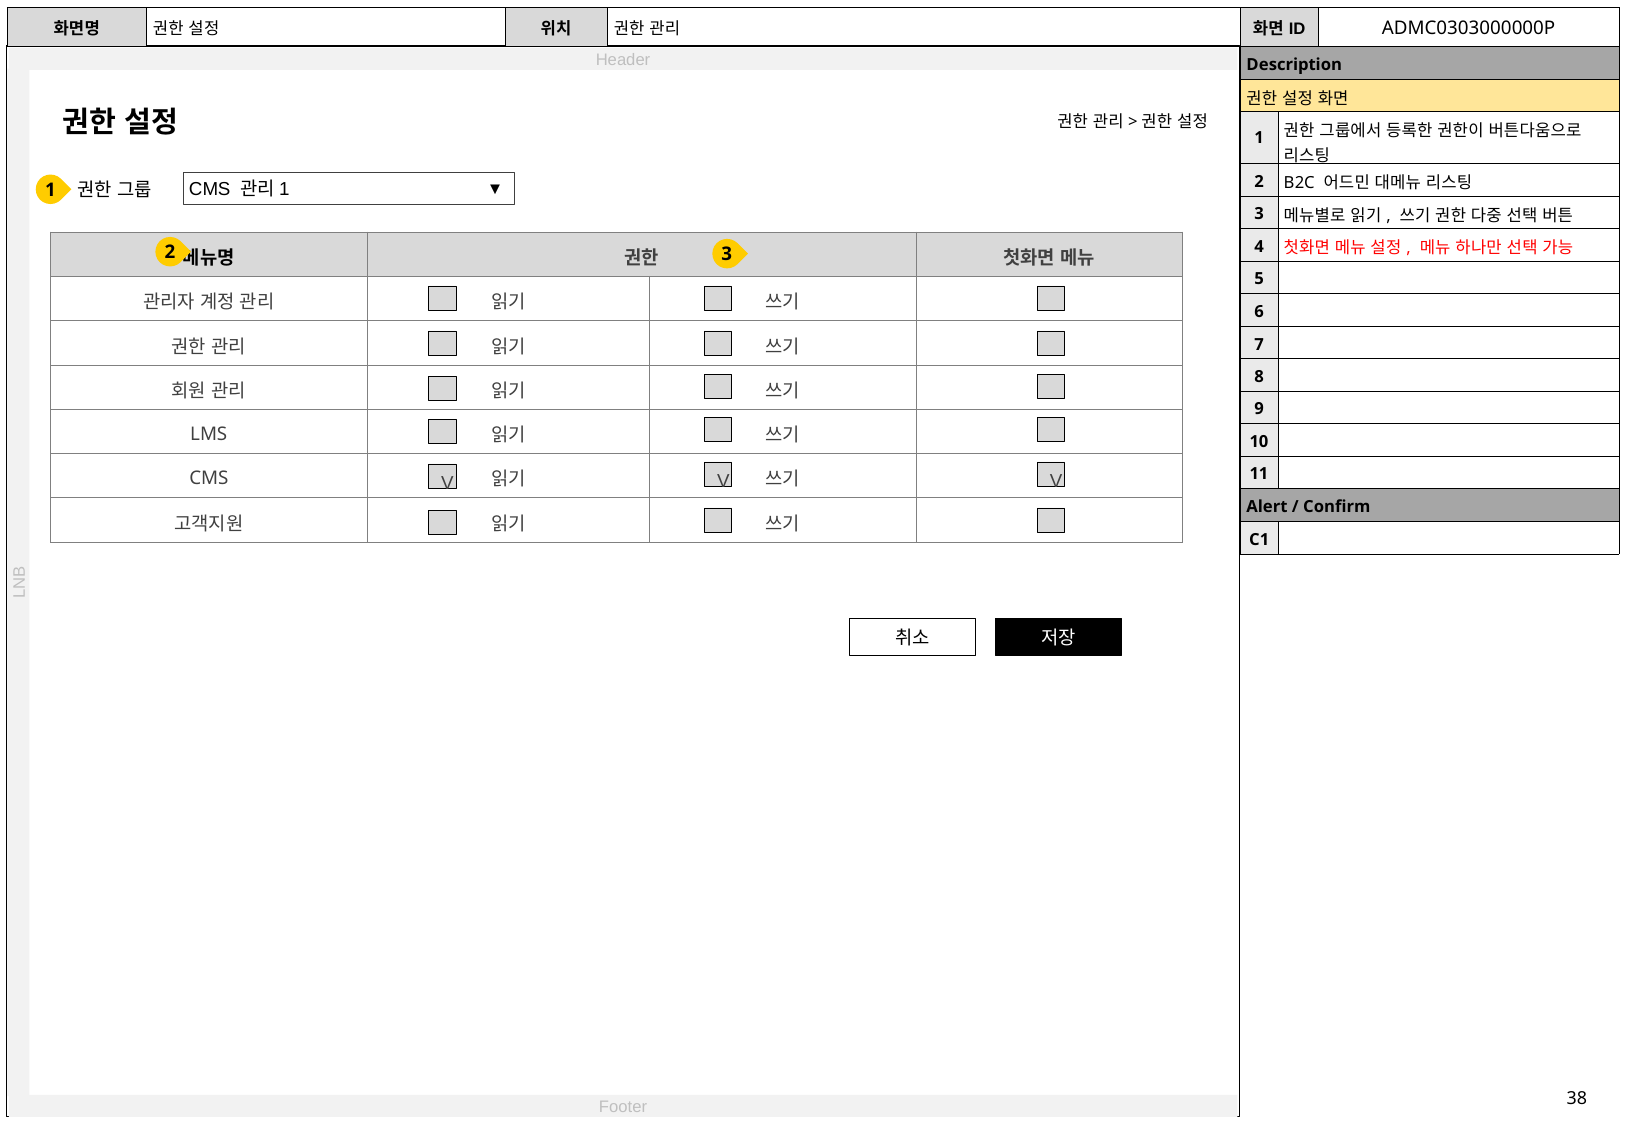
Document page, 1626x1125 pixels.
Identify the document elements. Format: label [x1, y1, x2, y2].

table_cell [917, 321, 1182, 365]
table_header [608, 8, 1240, 46]
table_cell [1241, 489, 1619, 521]
text_box [427, 374, 458, 403]
table_cell [1241, 112, 1278, 163]
table_cell [368, 498, 649, 542]
text_box [56, 97, 185, 145]
text_box [29, 170, 521, 209]
table_cell [1279, 164, 1619, 196]
table_cell [1241, 229, 1278, 261]
table_cell [917, 366, 1182, 409]
text_box [847, 616, 978, 657]
table_cell [1279, 359, 1619, 391]
text_box [702, 284, 734, 312]
table_header [506, 8, 607, 46]
table_header [368, 233, 916, 276]
text_box [702, 415, 734, 443]
text_box [427, 462, 458, 490]
text_box [1035, 506, 1067, 534]
table_cell [1241, 80, 1619, 111]
table_cell [1279, 327, 1619, 358]
table_cell [1279, 262, 1619, 293]
table_cell [51, 321, 367, 365]
text_box [427, 417, 458, 445]
text_box [1035, 415, 1067, 443]
table_header [51, 233, 367, 276]
table_cell [51, 277, 367, 320]
table_cell [51, 454, 367, 497]
table_cell [368, 410, 649, 453]
table_cell [1241, 327, 1278, 358]
table_cell [1279, 294, 1619, 326]
table_cell [650, 321, 916, 365]
table_cell [51, 410, 367, 453]
table_cell [917, 277, 1182, 320]
table_cell [917, 498, 1182, 542]
table_cell [1279, 522, 1619, 554]
text_box [427, 284, 458, 312]
text_box [149, 232, 191, 271]
table_cell [1279, 197, 1619, 228]
table_cell [1279, 424, 1619, 456]
table_cell [51, 498, 367, 542]
table_cell [368, 454, 649, 497]
table_cell [650, 366, 916, 409]
table_cell [1241, 262, 1278, 293]
text_box [702, 506, 734, 534]
table_cell [1241, 294, 1278, 326]
table_cell [1241, 164, 1278, 196]
text_box [1035, 284, 1067, 312]
table_cell [1241, 424, 1278, 456]
text_box [427, 508, 458, 536]
table_header [1241, 8, 1318, 46]
table_cell [917, 410, 1182, 453]
text_box [427, 329, 458, 357]
text_box [702, 460, 734, 488]
text_box [706, 234, 748, 273]
table_cell [51, 366, 367, 409]
table_header [1241, 47, 1619, 79]
table_cell [1279, 392, 1619, 423]
table_cell [1241, 359, 1278, 391]
text_box [1035, 329, 1067, 357]
table_header [917, 233, 1182, 276]
table_header [1319, 8, 1619, 46]
table_cell [650, 410, 916, 453]
table_cell [1279, 457, 1619, 488]
table_cell [650, 454, 916, 497]
table_cell [1241, 392, 1278, 423]
table_cell [1279, 112, 1619, 163]
table_cell [1279, 229, 1619, 261]
table_cell [1241, 197, 1278, 228]
text_box [1035, 372, 1067, 401]
table_cell [650, 498, 916, 542]
text_box [1035, 460, 1067, 488]
text_box [702, 372, 734, 401]
text_box [864, 104, 1215, 137]
table_cell [650, 277, 916, 320]
text_box [993, 616, 1124, 657]
table_cell [1241, 457, 1278, 488]
table_cell [917, 454, 1182, 497]
table_cell [1241, 522, 1278, 554]
table_cell [368, 366, 649, 409]
text_box [702, 329, 734, 357]
table_cell [368, 321, 649, 365]
table_cell [368, 277, 649, 320]
table_header [147, 8, 505, 46]
table_header [8, 8, 146, 46]
